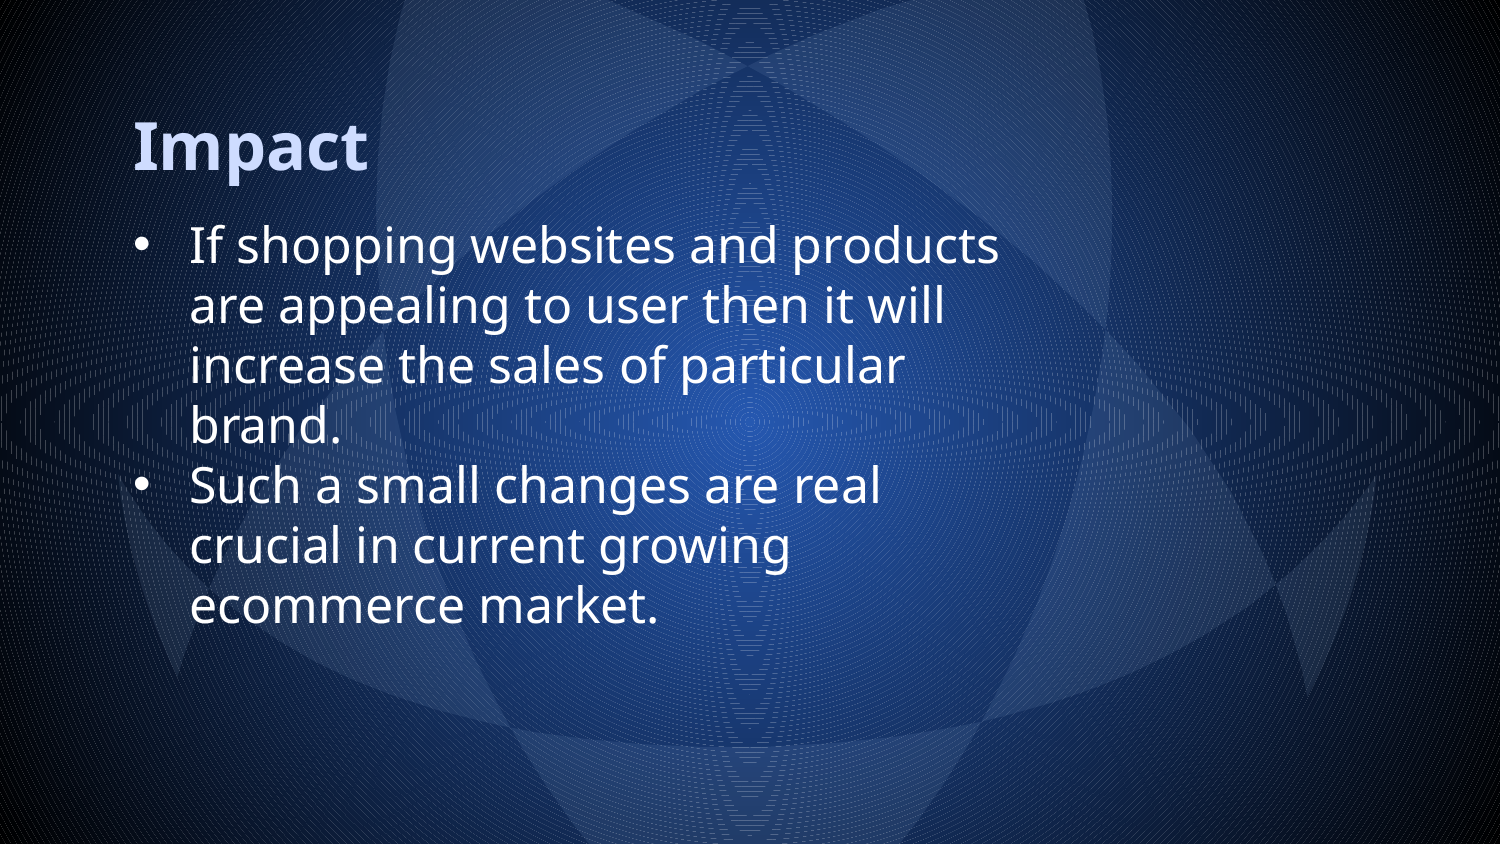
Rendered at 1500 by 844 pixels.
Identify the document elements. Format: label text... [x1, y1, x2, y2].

title Impact [118, 88, 1382, 240]
subtitle If shopping websites and products are appealing to user then it will increase the sales of particular brand. Such a small changes are real crucial in current growing ecommerce market. [118, 240, 1061, 818]
